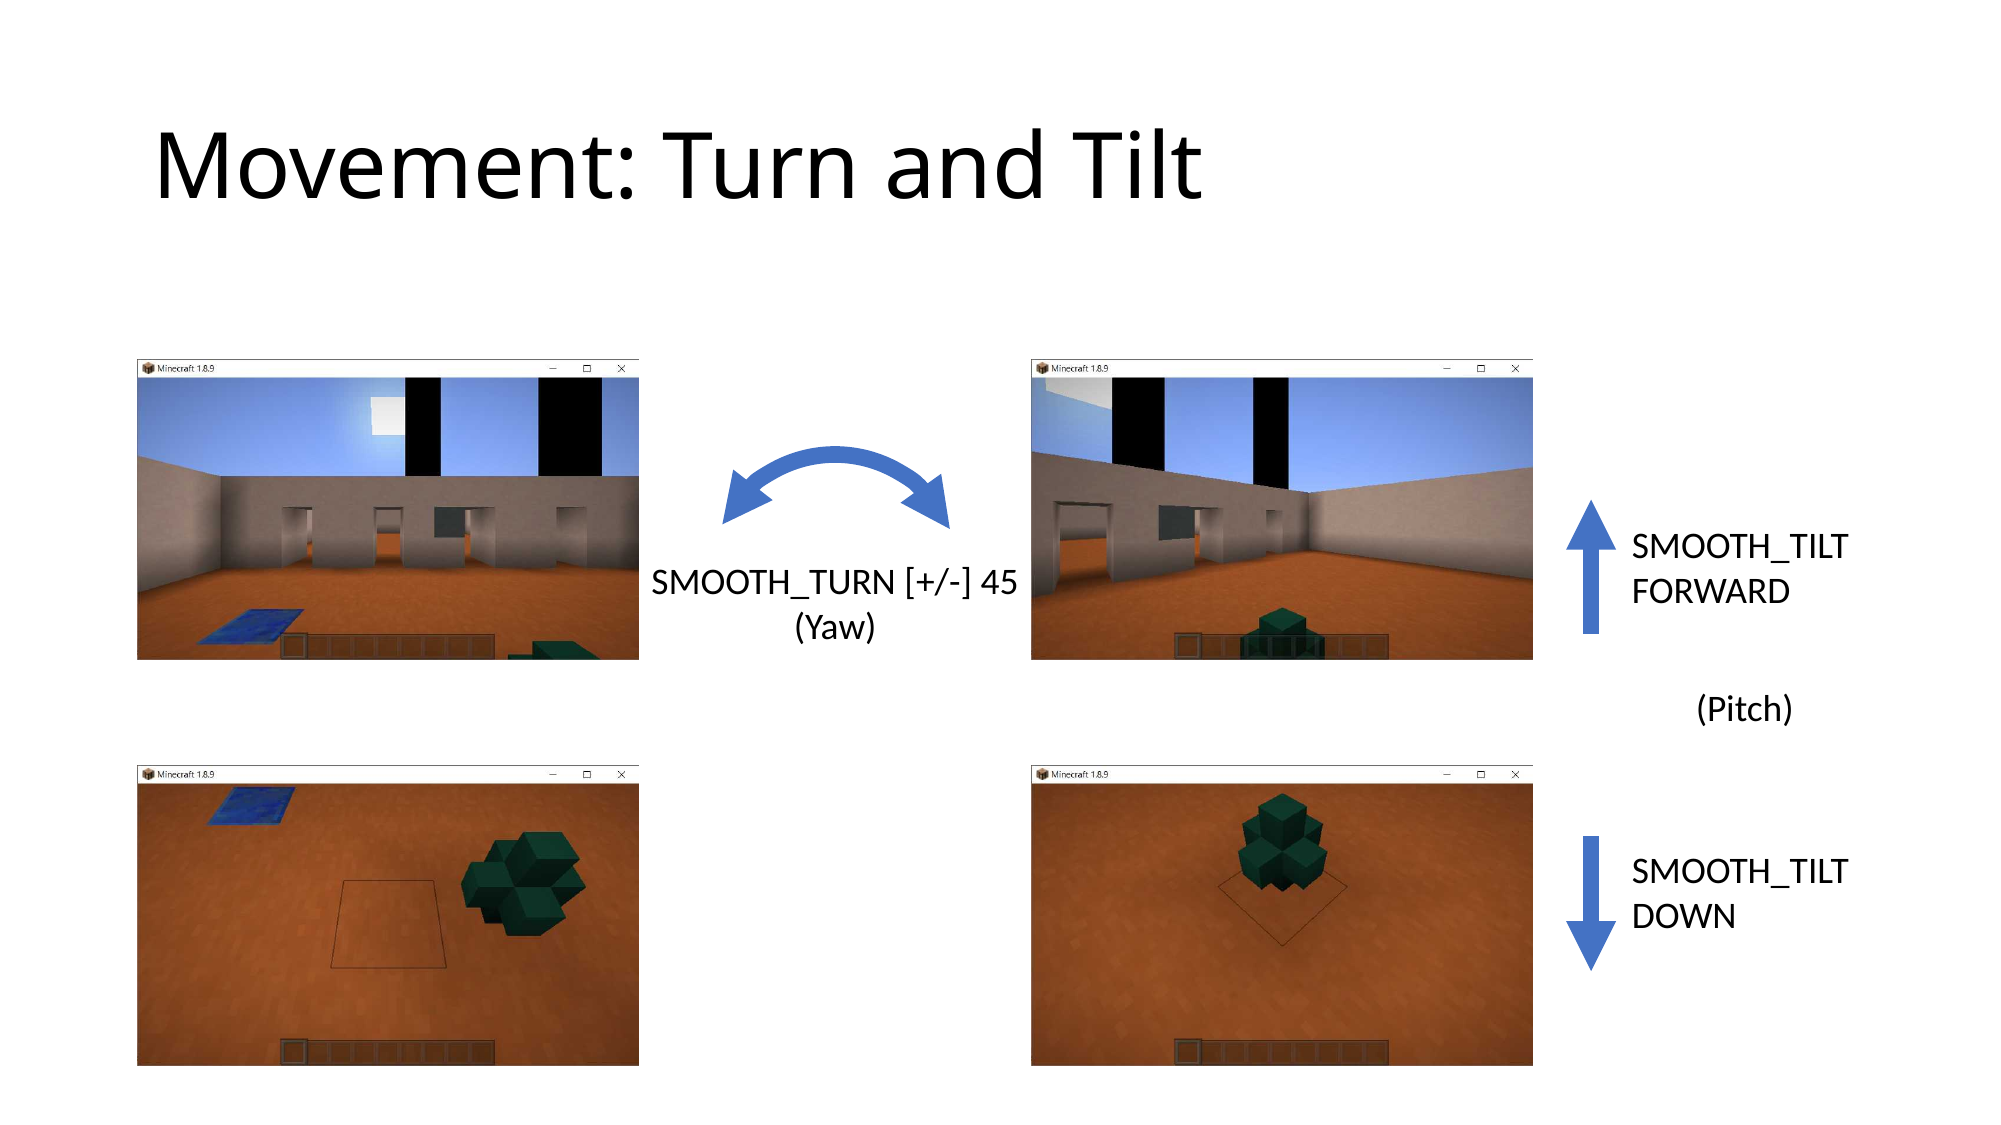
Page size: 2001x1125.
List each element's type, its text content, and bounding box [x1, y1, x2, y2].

text_box SMOOTH_TURN [+/-] 45 (Yaw) [640, 549, 1031, 655]
title Movement: Turn and Tilt [137, 59, 1863, 278]
picture [137, 765, 640, 1066]
picture [1031, 765, 1533, 1066]
text_box SMOOTH_TILT DOWN [1617, 838, 1873, 944]
picture [137, 359, 640, 660]
text_box (Pitch) [1680, 676, 1809, 736]
picture [1031, 359, 1533, 660]
text_box SMOOTH_TILT FORWARD [1617, 513, 1873, 619]
text_box [722, 453, 950, 549]
